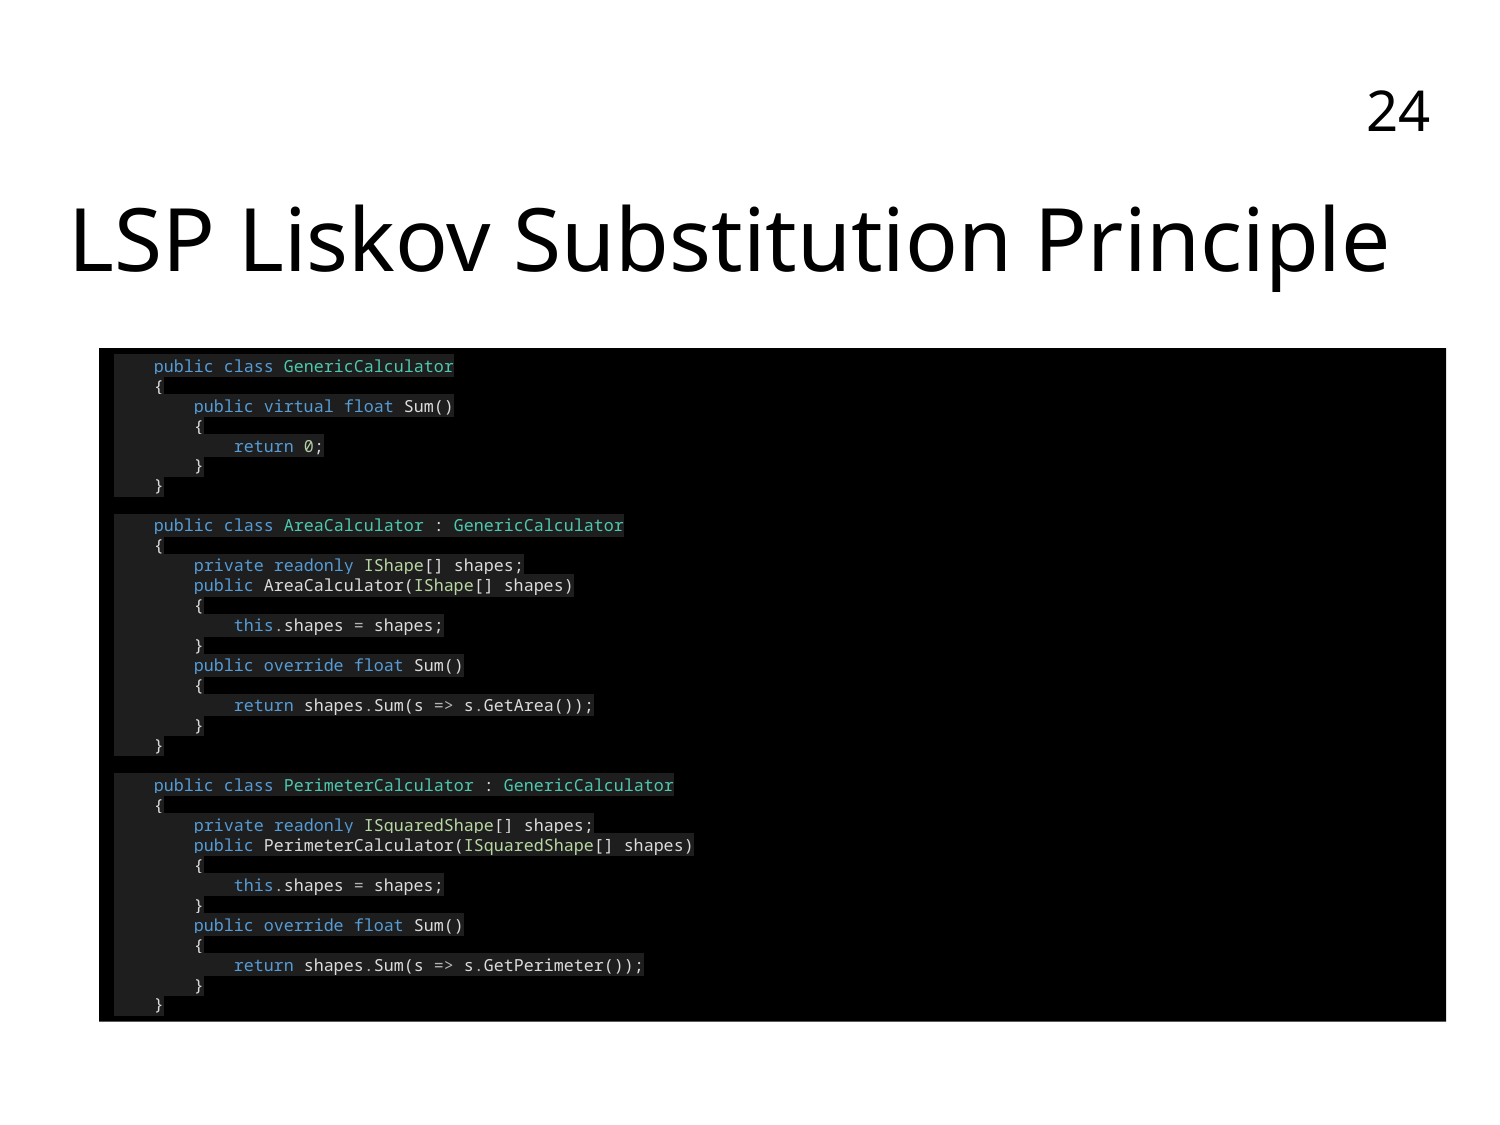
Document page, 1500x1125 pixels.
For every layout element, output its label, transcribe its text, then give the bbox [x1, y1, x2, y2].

list LSP Liskov Substitution Principle [53, 176, 1433, 1064]
text_box public class GenericCalculator { public virtual float Sum() { return 0; } } public class AreaCalculator : GenericCalculator { private readonly IShape[] shapes; public AreaCalculator(IShape[] shapes) { this.shapes = shapes; } public override float Sum() { return shapes.Sum(s => s.GetArea()); } } public class PerimeterCalculator : GenericCalculator { private readonly ISquaredShape[] shapes; public PerimeterCalculator(ISquaredShape[] shapes) { this.shapes = shapes; } public override float Sum() { return shapes.Sum(s => s.GetPerimeter()); } } [99, 348, 1447, 1022]
